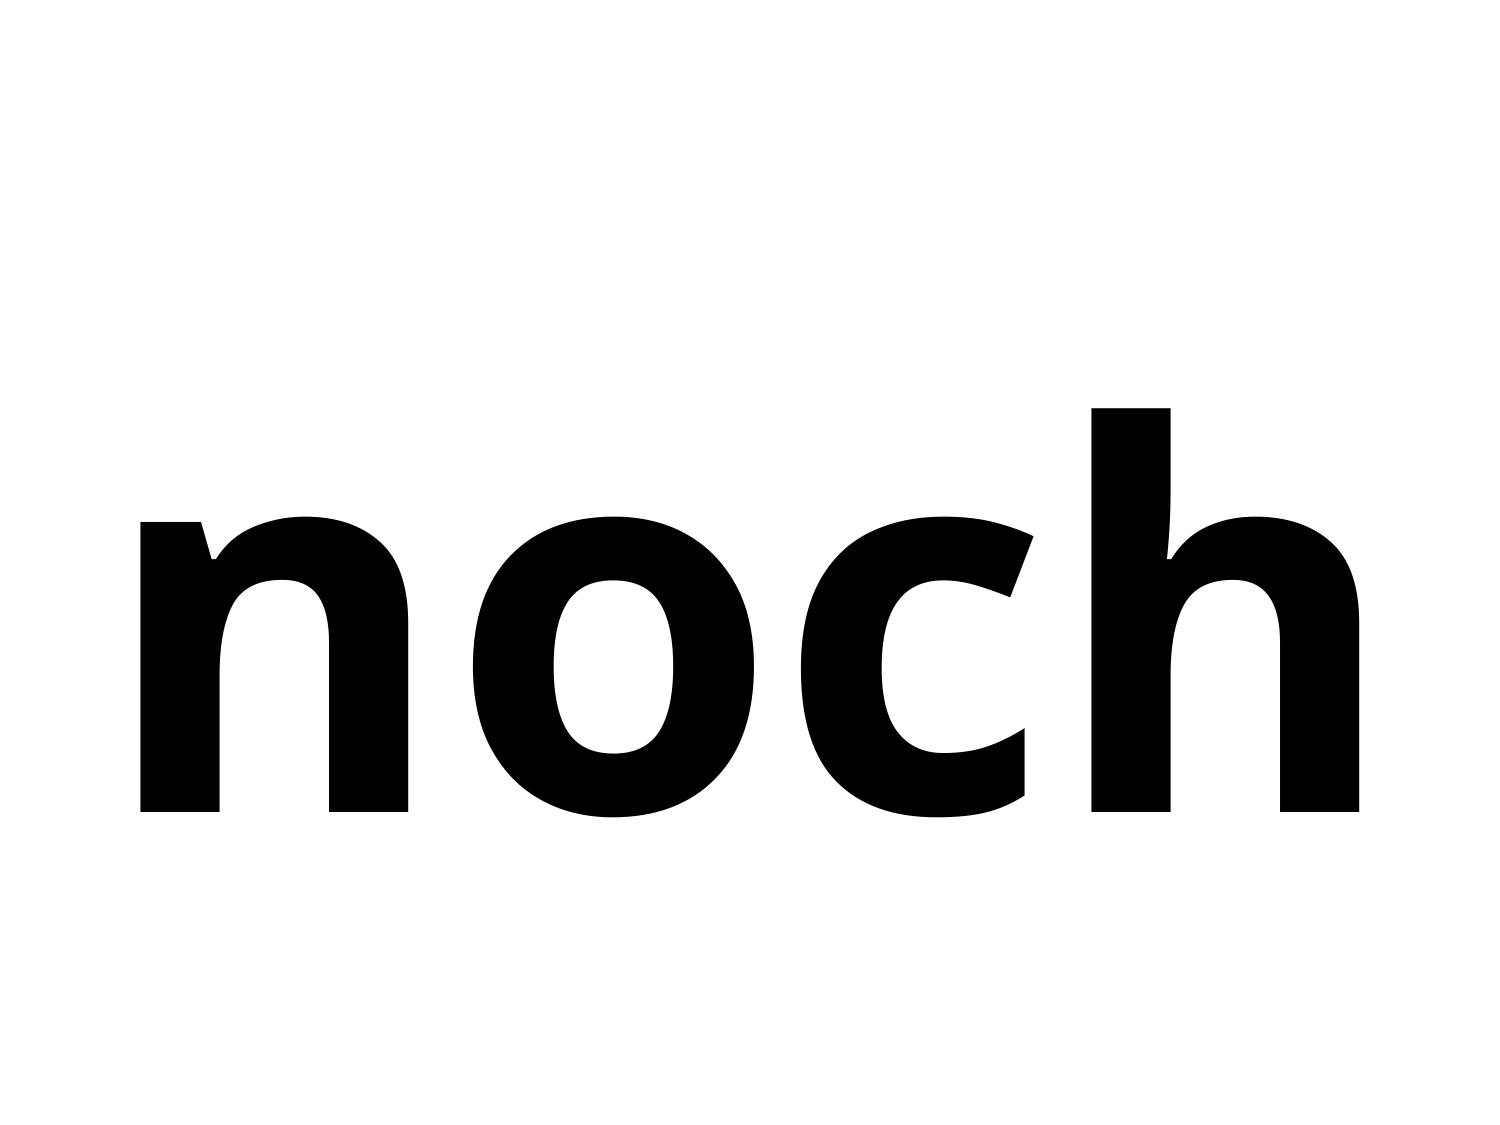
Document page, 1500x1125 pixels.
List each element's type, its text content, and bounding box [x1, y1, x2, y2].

text_box noch [112, 224, 1388, 975]
